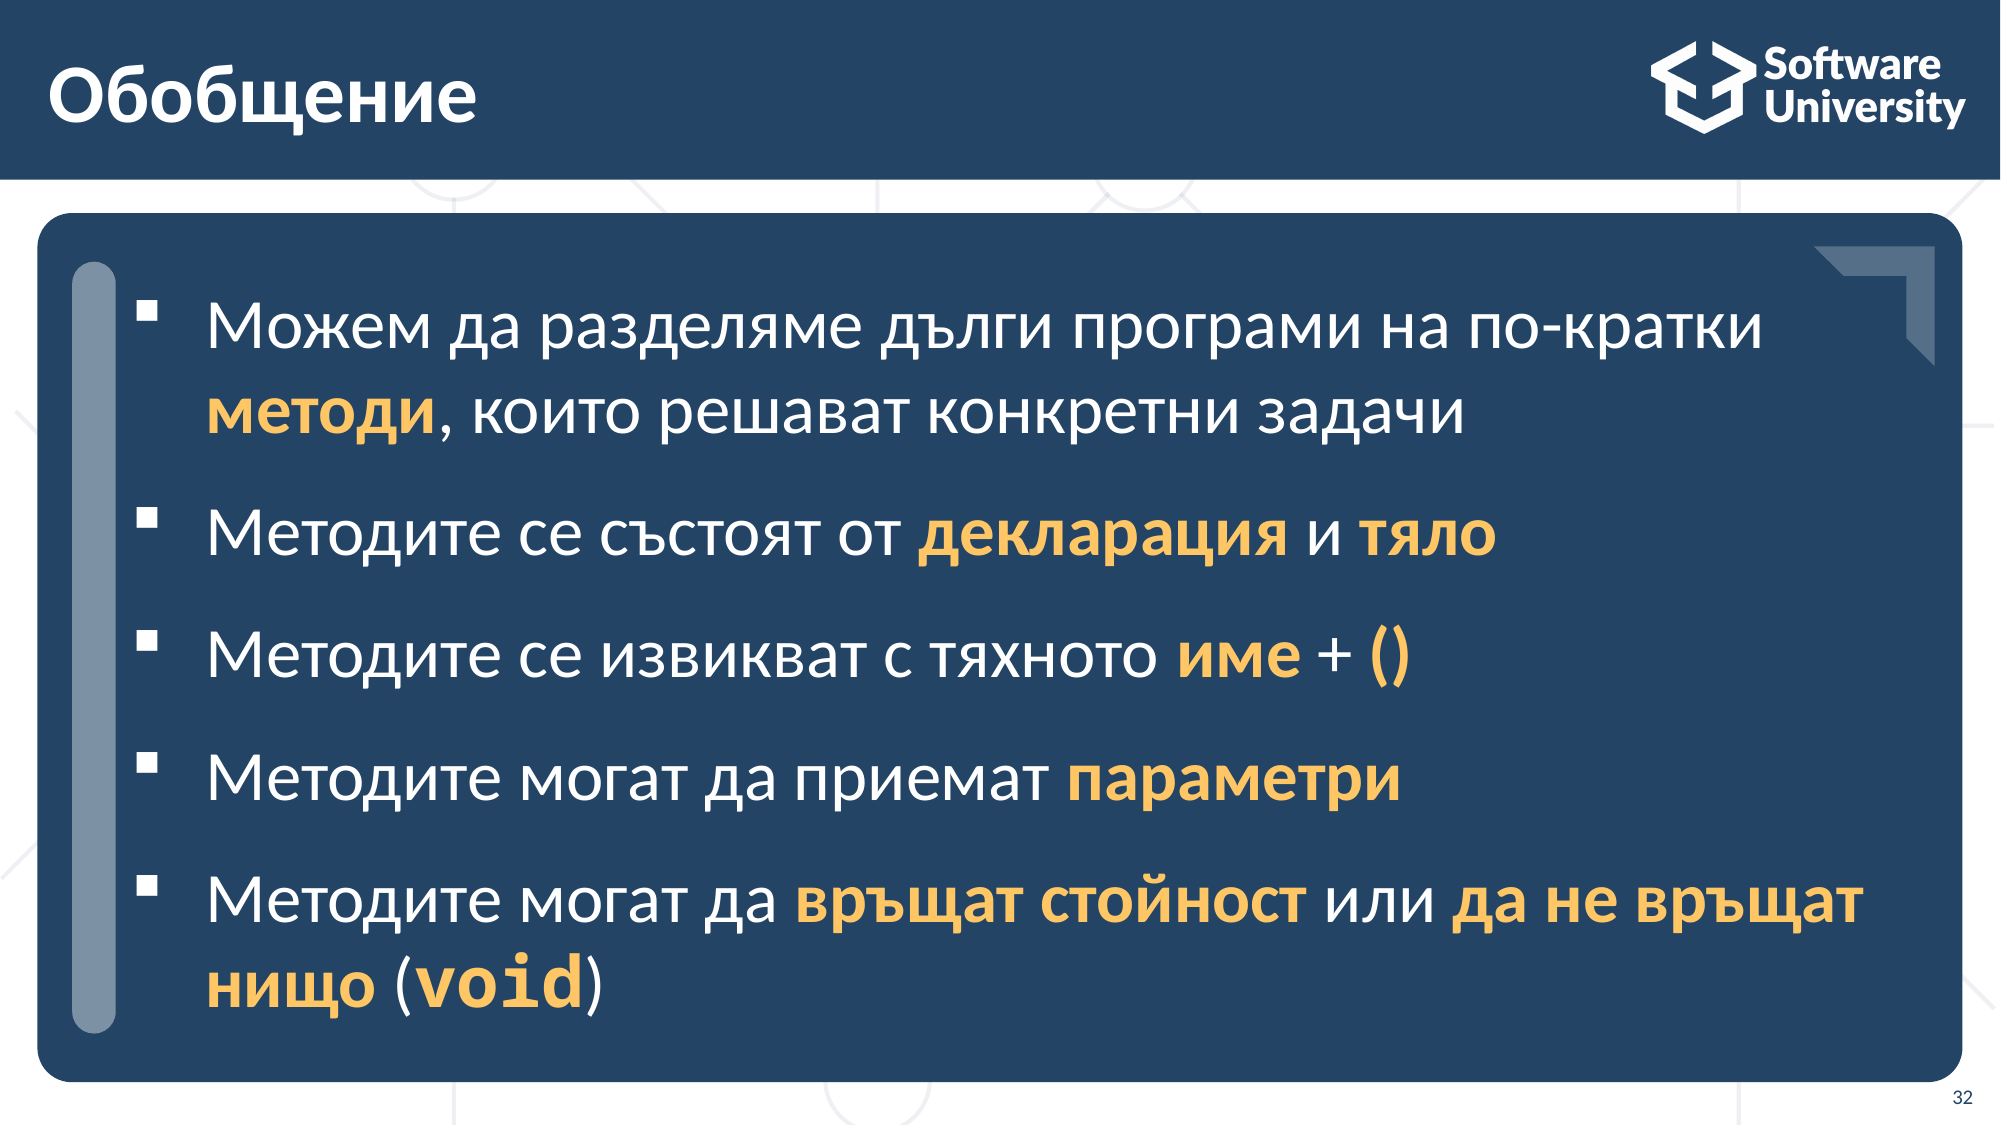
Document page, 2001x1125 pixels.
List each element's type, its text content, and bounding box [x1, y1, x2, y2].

title Обобщение [31, 16, 1625, 162]
slide_number 32 [1927, 1067, 1989, 1117]
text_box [37, 212, 1963, 1083]
picture [1651, 41, 1966, 134]
